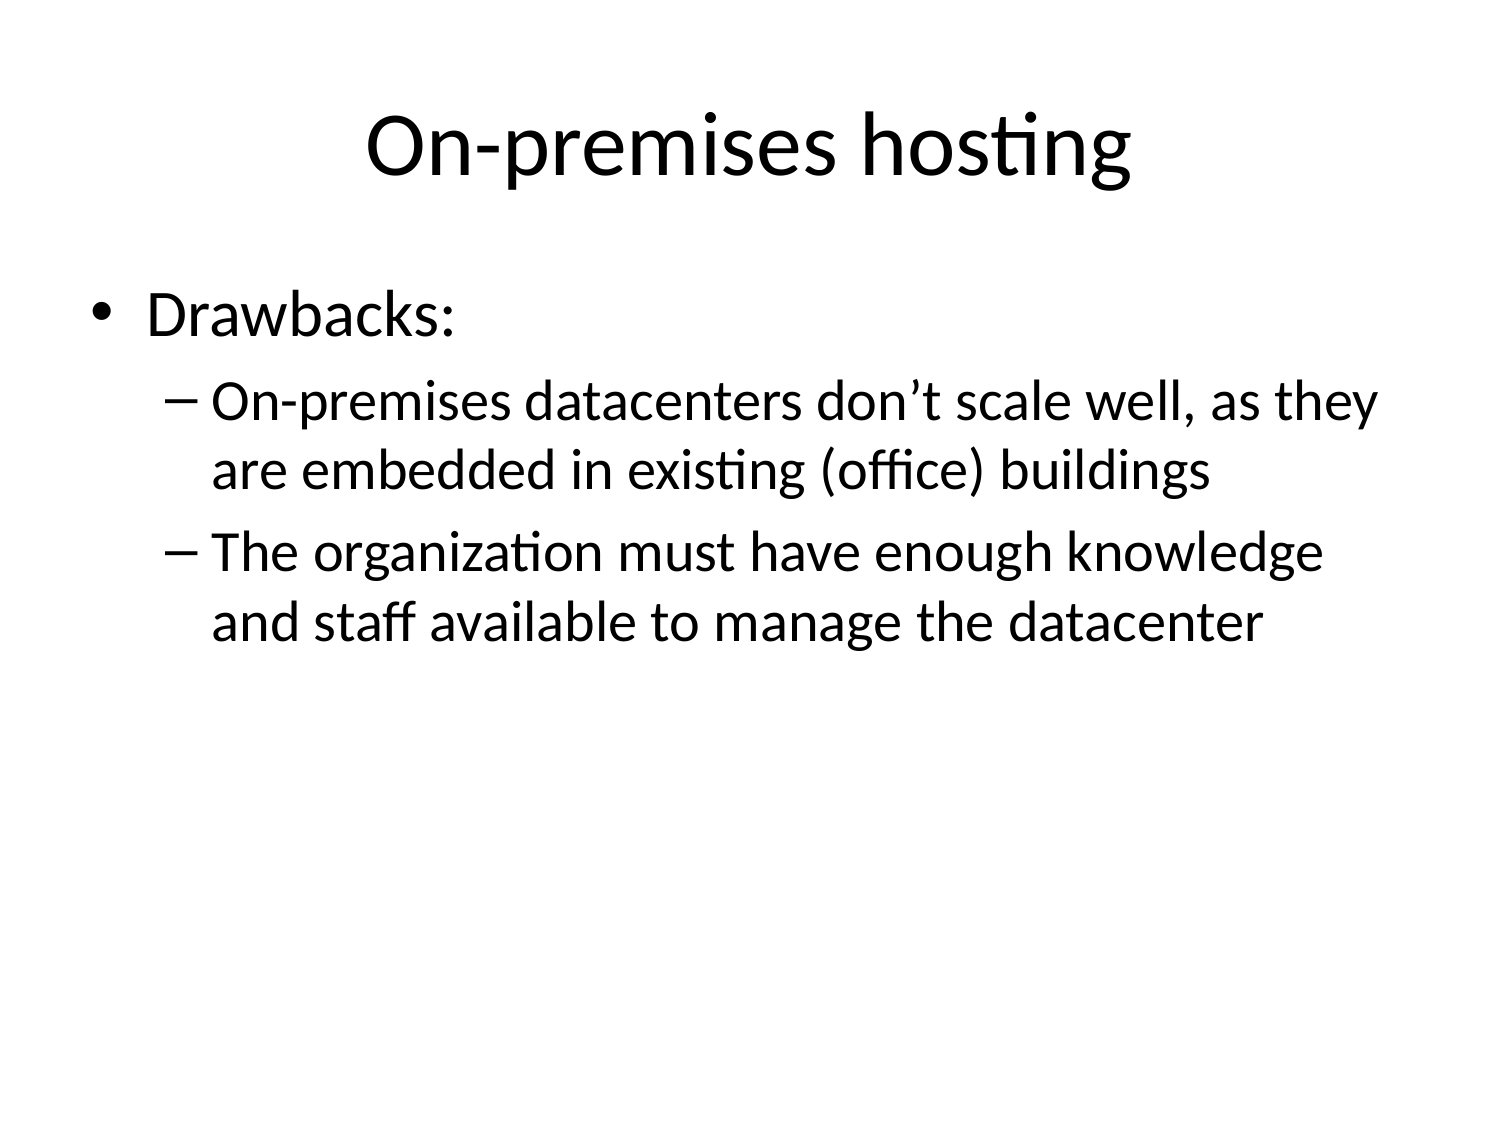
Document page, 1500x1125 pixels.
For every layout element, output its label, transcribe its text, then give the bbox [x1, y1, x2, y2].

list Drawbacks: On-premises datacenters don’t scale well, as they are embedded in existing (office) buildings The organization must have enough knowledge and staff available to manage the datacenter [75, 262, 1425, 1005]
title On-premises hosting [75, 45, 1425, 233]
